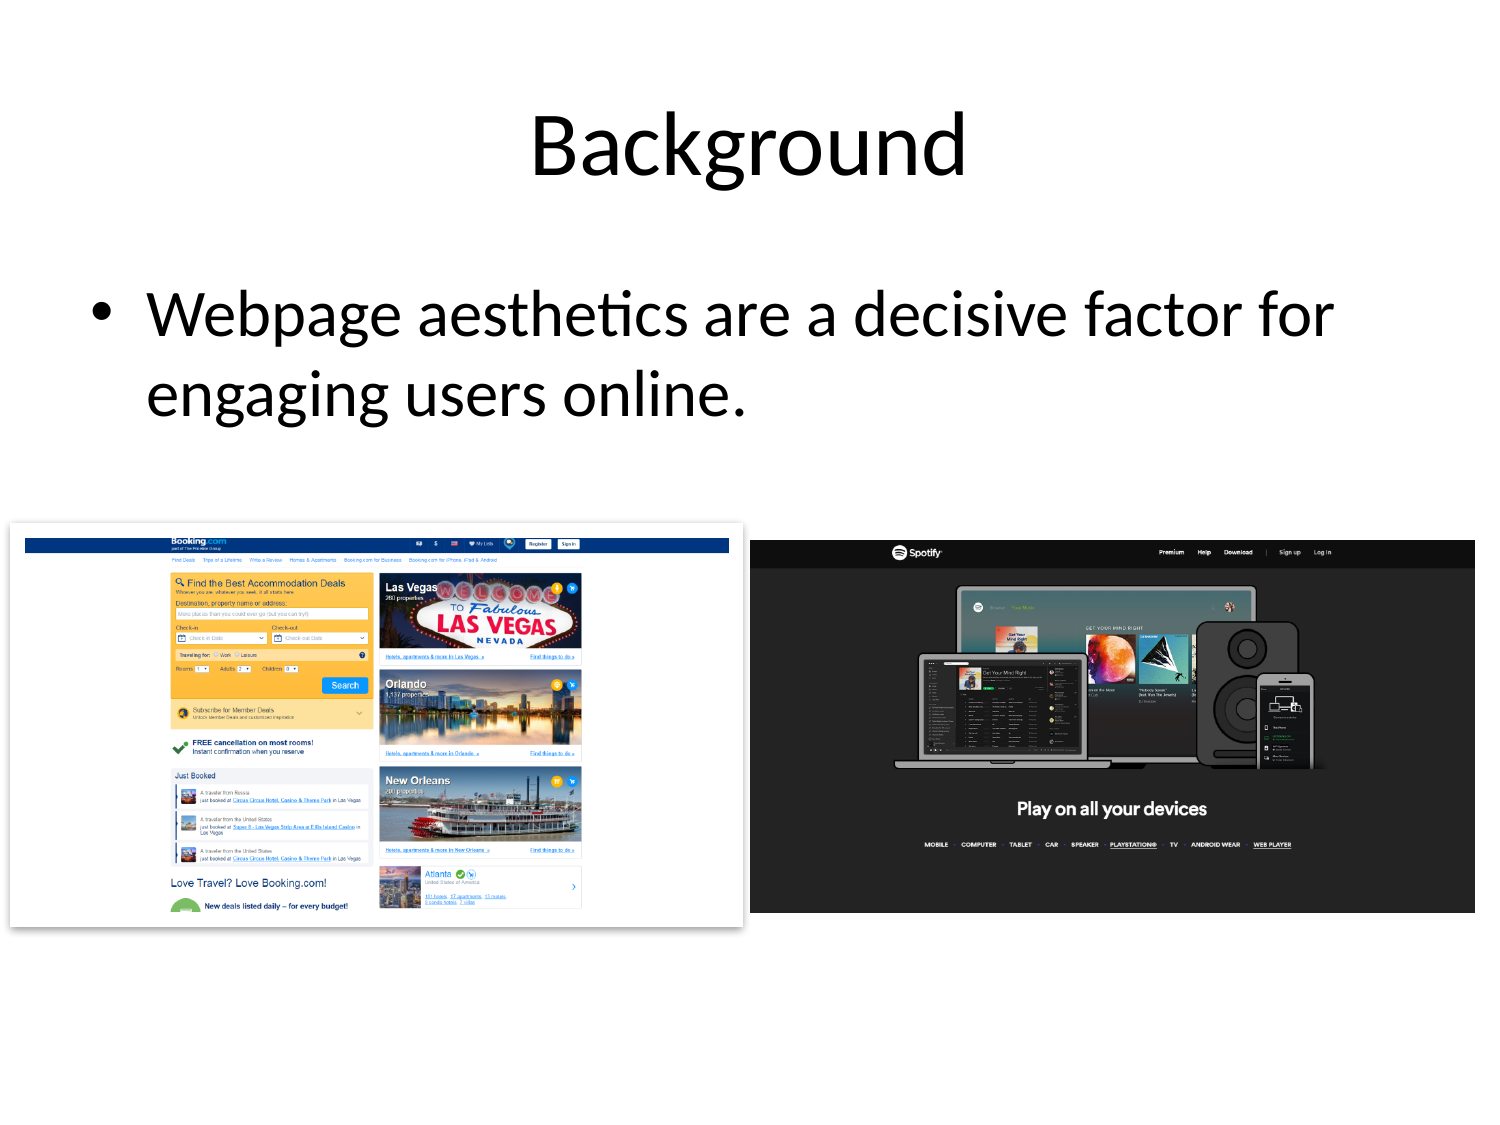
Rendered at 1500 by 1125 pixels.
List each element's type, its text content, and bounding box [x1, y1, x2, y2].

picture [24, 537, 730, 913]
title Background [75, 45, 1425, 233]
list Webpage aesthetics are a decisive factor for engaging users online. [75, 262, 1425, 539]
list Webpage aesthetics are a decisive factor for engaging users online. [75, 921, 1425, 1005]
picture [749, 540, 1476, 913]
